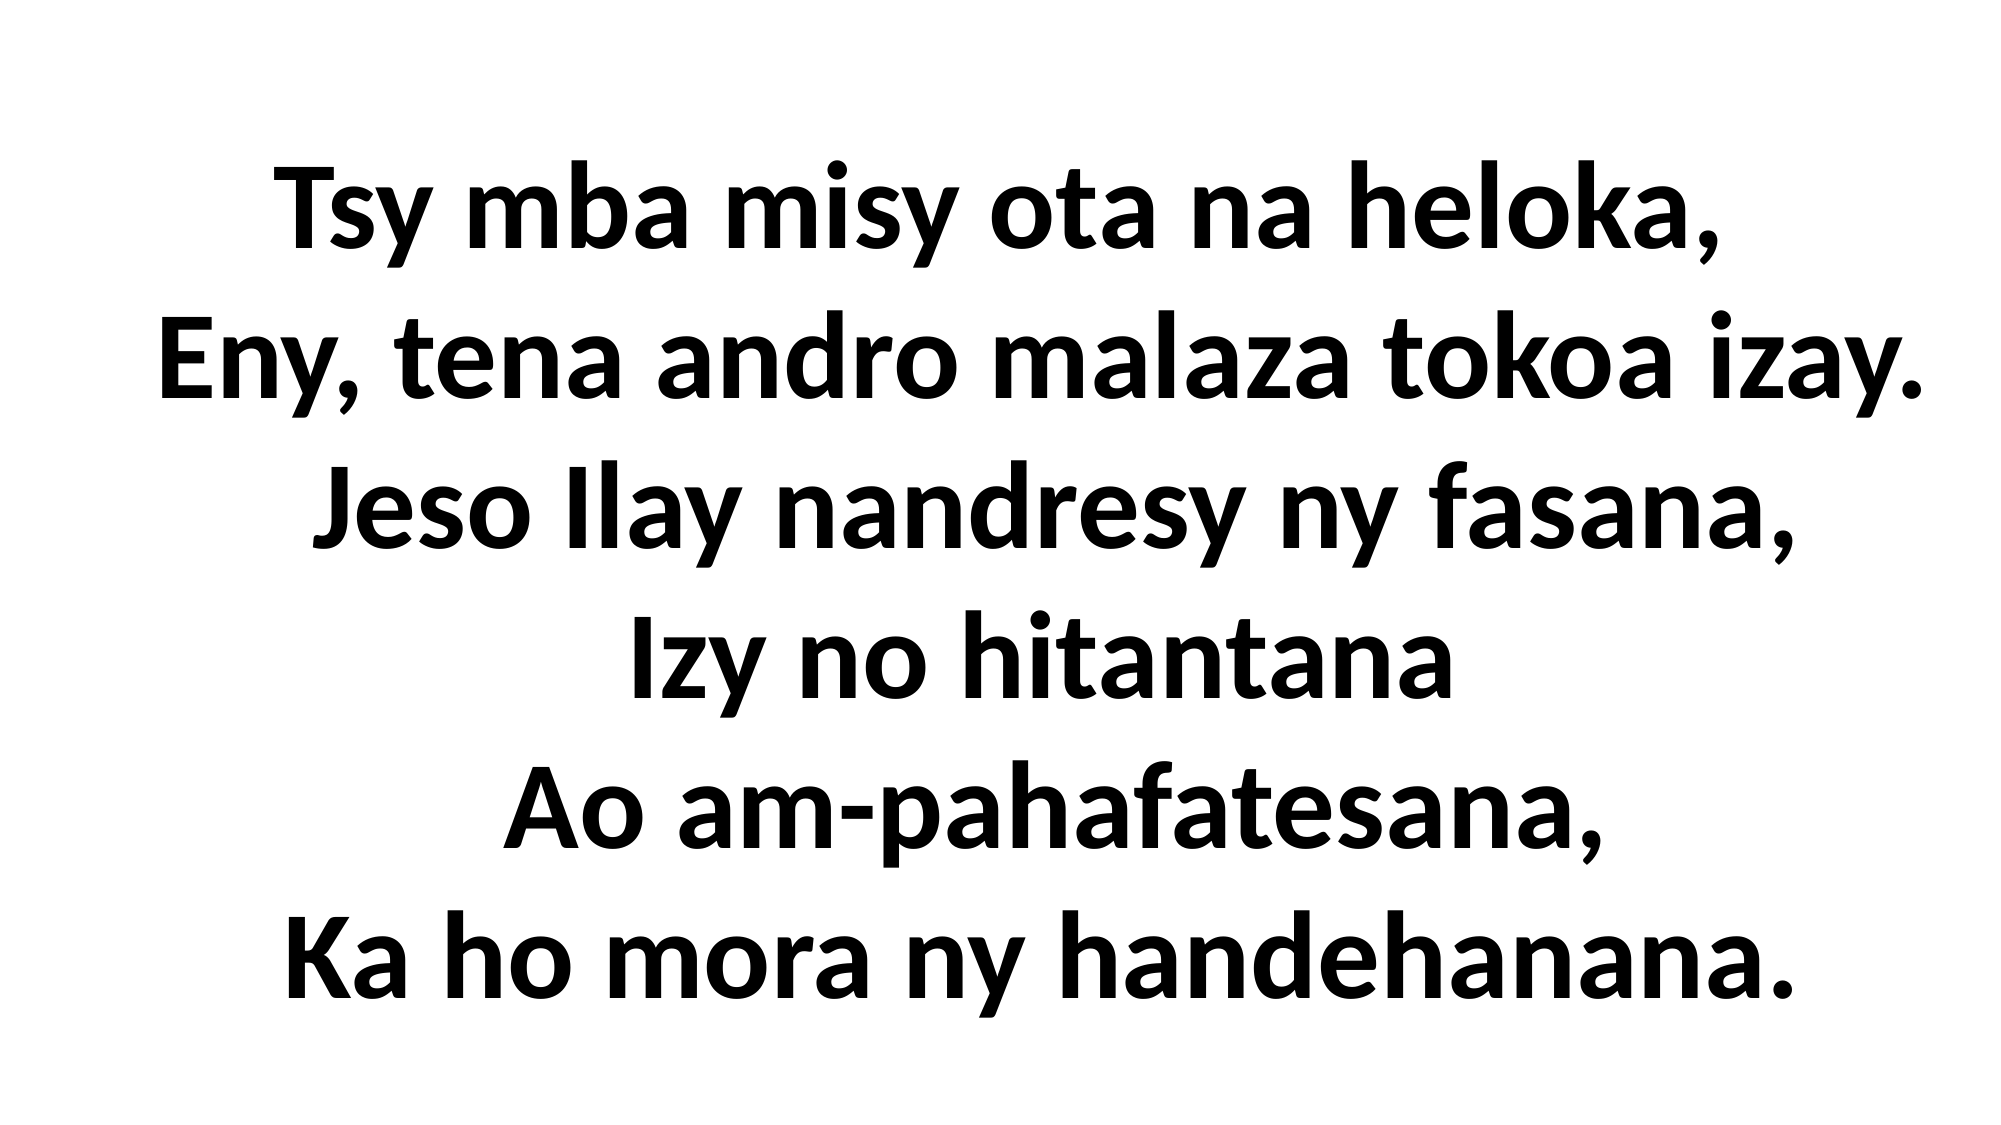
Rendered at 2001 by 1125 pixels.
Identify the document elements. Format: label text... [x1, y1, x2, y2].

text_box Tsy mba misy ota na heloka, Eny, tena andro malaza tokoa izay. Jeso Ilay nandresy ny fasana, Izy no hitantana Ao am-pahafatesana, Ka ho mora ny handehanana. [0, 116, 2000, 1031]
